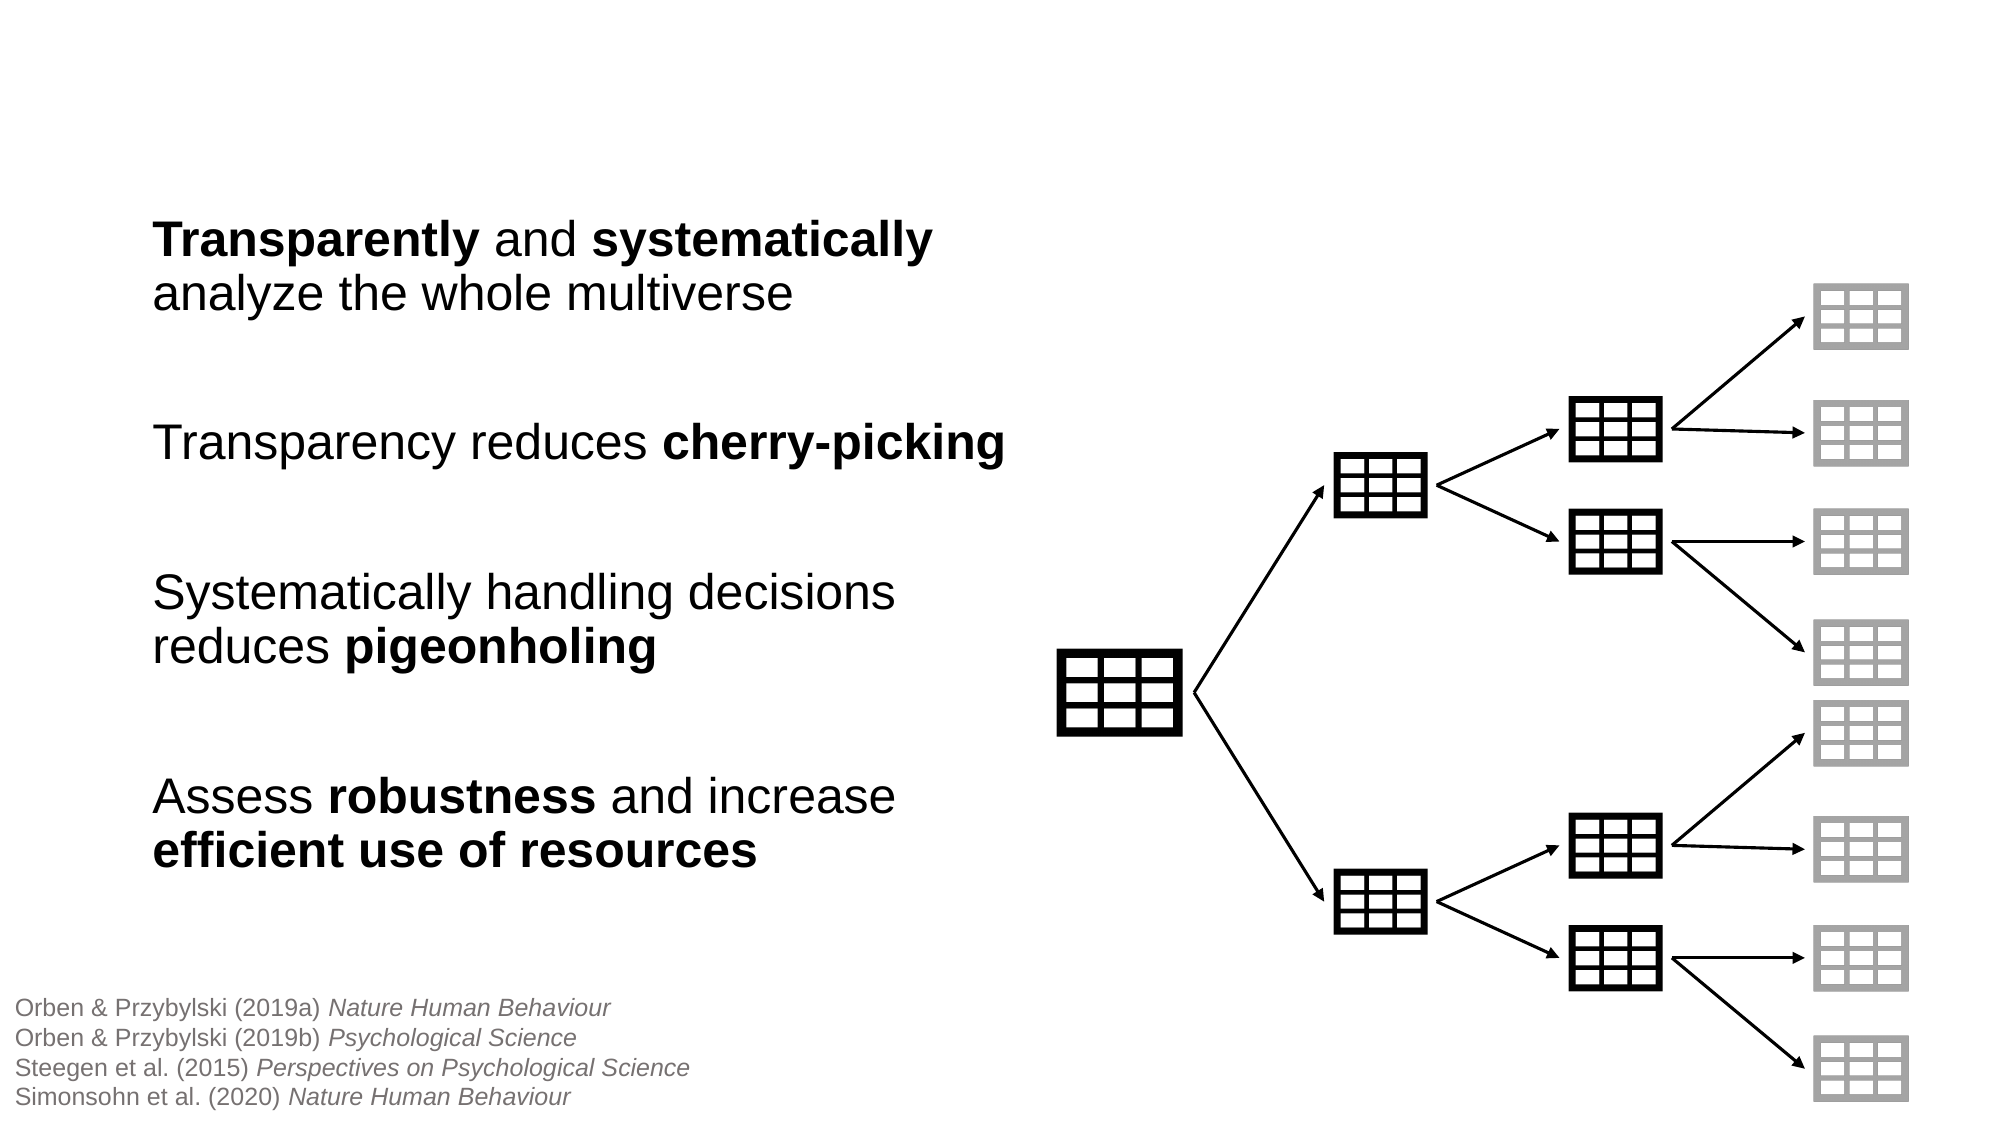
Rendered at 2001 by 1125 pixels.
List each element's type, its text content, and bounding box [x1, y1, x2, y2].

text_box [1671, 732, 1805, 845]
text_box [1194, 485, 1325, 692]
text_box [1436, 901, 1560, 958]
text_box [1804, 596, 1918, 790]
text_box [1671, 958, 1805, 1069]
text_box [1436, 485, 1560, 542]
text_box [1671, 542, 1805, 653]
picture [1044, 617, 1194, 768]
picture [1804, 376, 1918, 596]
picture [1804, 260, 1918, 373]
picture [1559, 789, 1672, 1015]
picture [1559, 372, 1672, 598]
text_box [1436, 428, 1560, 485]
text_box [1671, 316, 1805, 428]
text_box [1436, 845, 1560, 901]
picture [1804, 792, 1918, 1125]
text_box Orben & Przybylski (2019a) Nature Human Behaviour Orben & Przybylski (2019b) Psychological Science Steegen et al. (2015) Perspectives on Psychological Science Simonsohn et al. (2020) Nature Human Behaviour [0, 983, 770, 1119]
picture [1324, 428, 1436, 542]
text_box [1194, 692, 1325, 902]
list Transparently and systematically analyze the whole multiverse Transparency reduces cherry-picking Systematically handling decisions reduces pigeonholing Assess robustness and increase efficient use of resources [137, 205, 1045, 920]
picture [1324, 845, 1436, 958]
